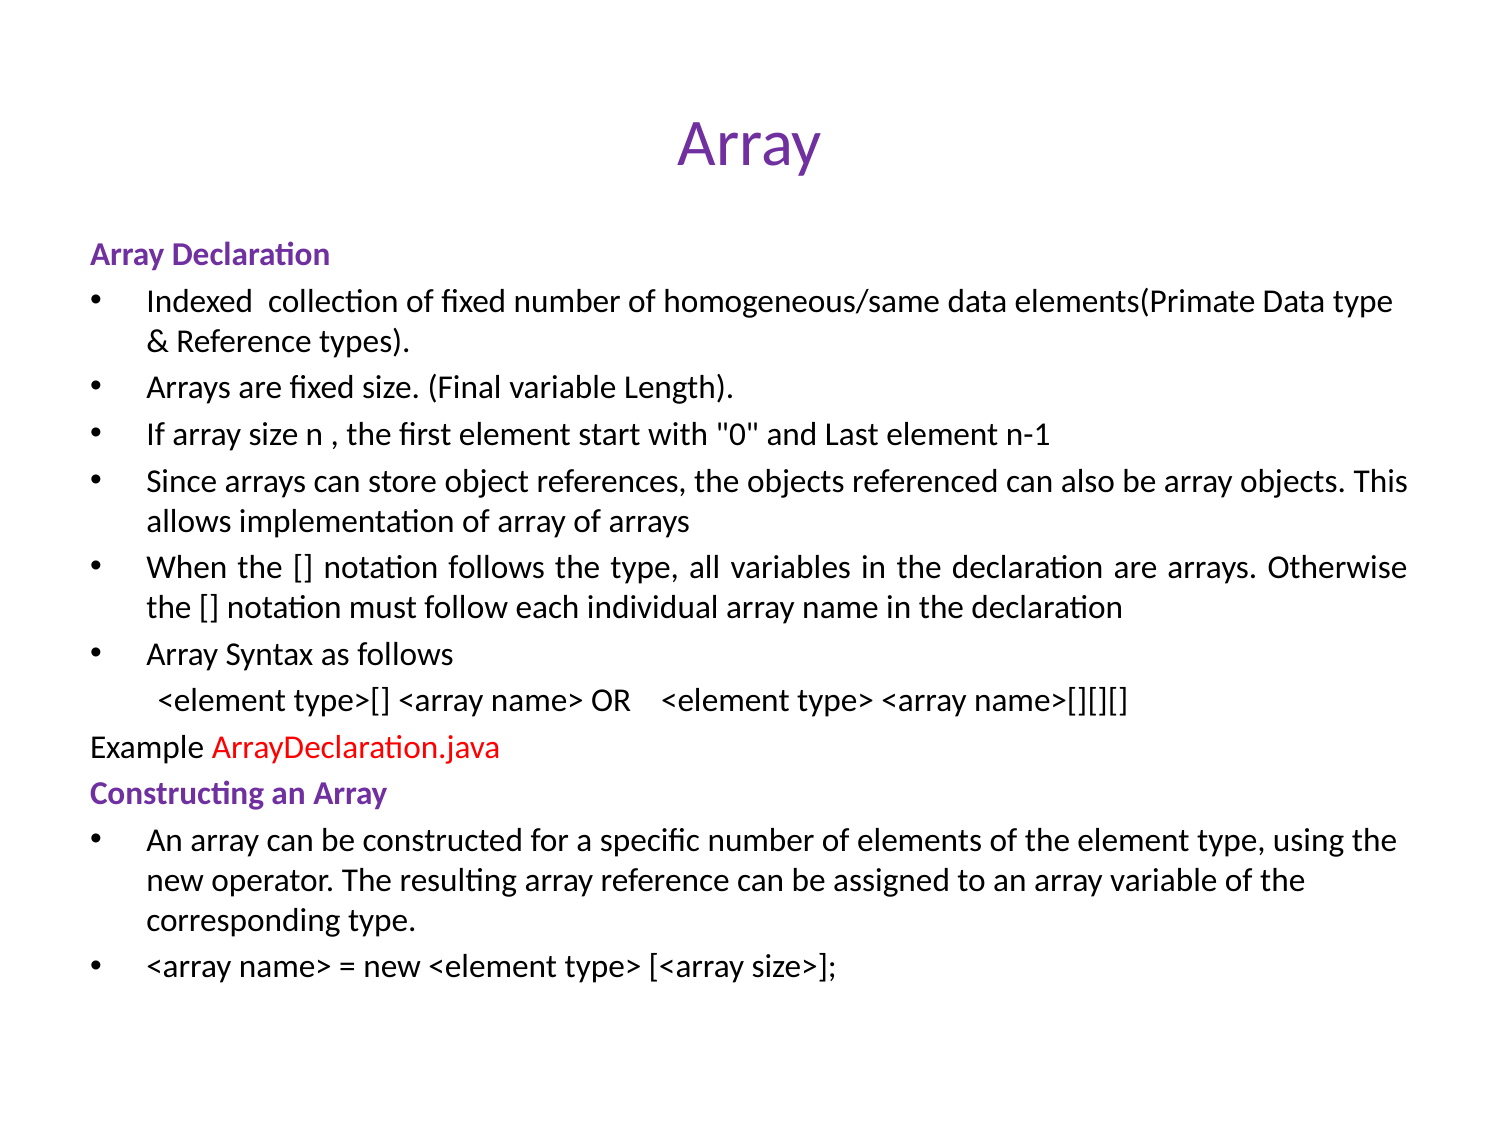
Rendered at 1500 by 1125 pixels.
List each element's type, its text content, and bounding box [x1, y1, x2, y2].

list Array Declaration Indexed collection of fixed number of homogeneous/same data elements(Primate Data type & Reference types). Arrays are fixed size. (Final variable Length). If array size n , the first element start with "0" and Last element n-1 Since arrays can store object references, the objects referenced can also be array objects. This allows implementation of array of arrays When the [] notation follows the type, all variables in the declaration are arrays. Otherwise the [] notation must follow each individual array name in the declaration Array Syntax as follows <element type>[] <array name> OR <element type> <array name>[][][] Example ArrayDeclaration.java Constructing an Array An array can be constructed for a specific number of elements of the element type, using the new operator. The resulting array reference can be assigned to an array variable of the corresponding type. <array name> = new <element type> [<array size>]; [75, 224, 1425, 1005]
title Array [75, 45, 1425, 224]
